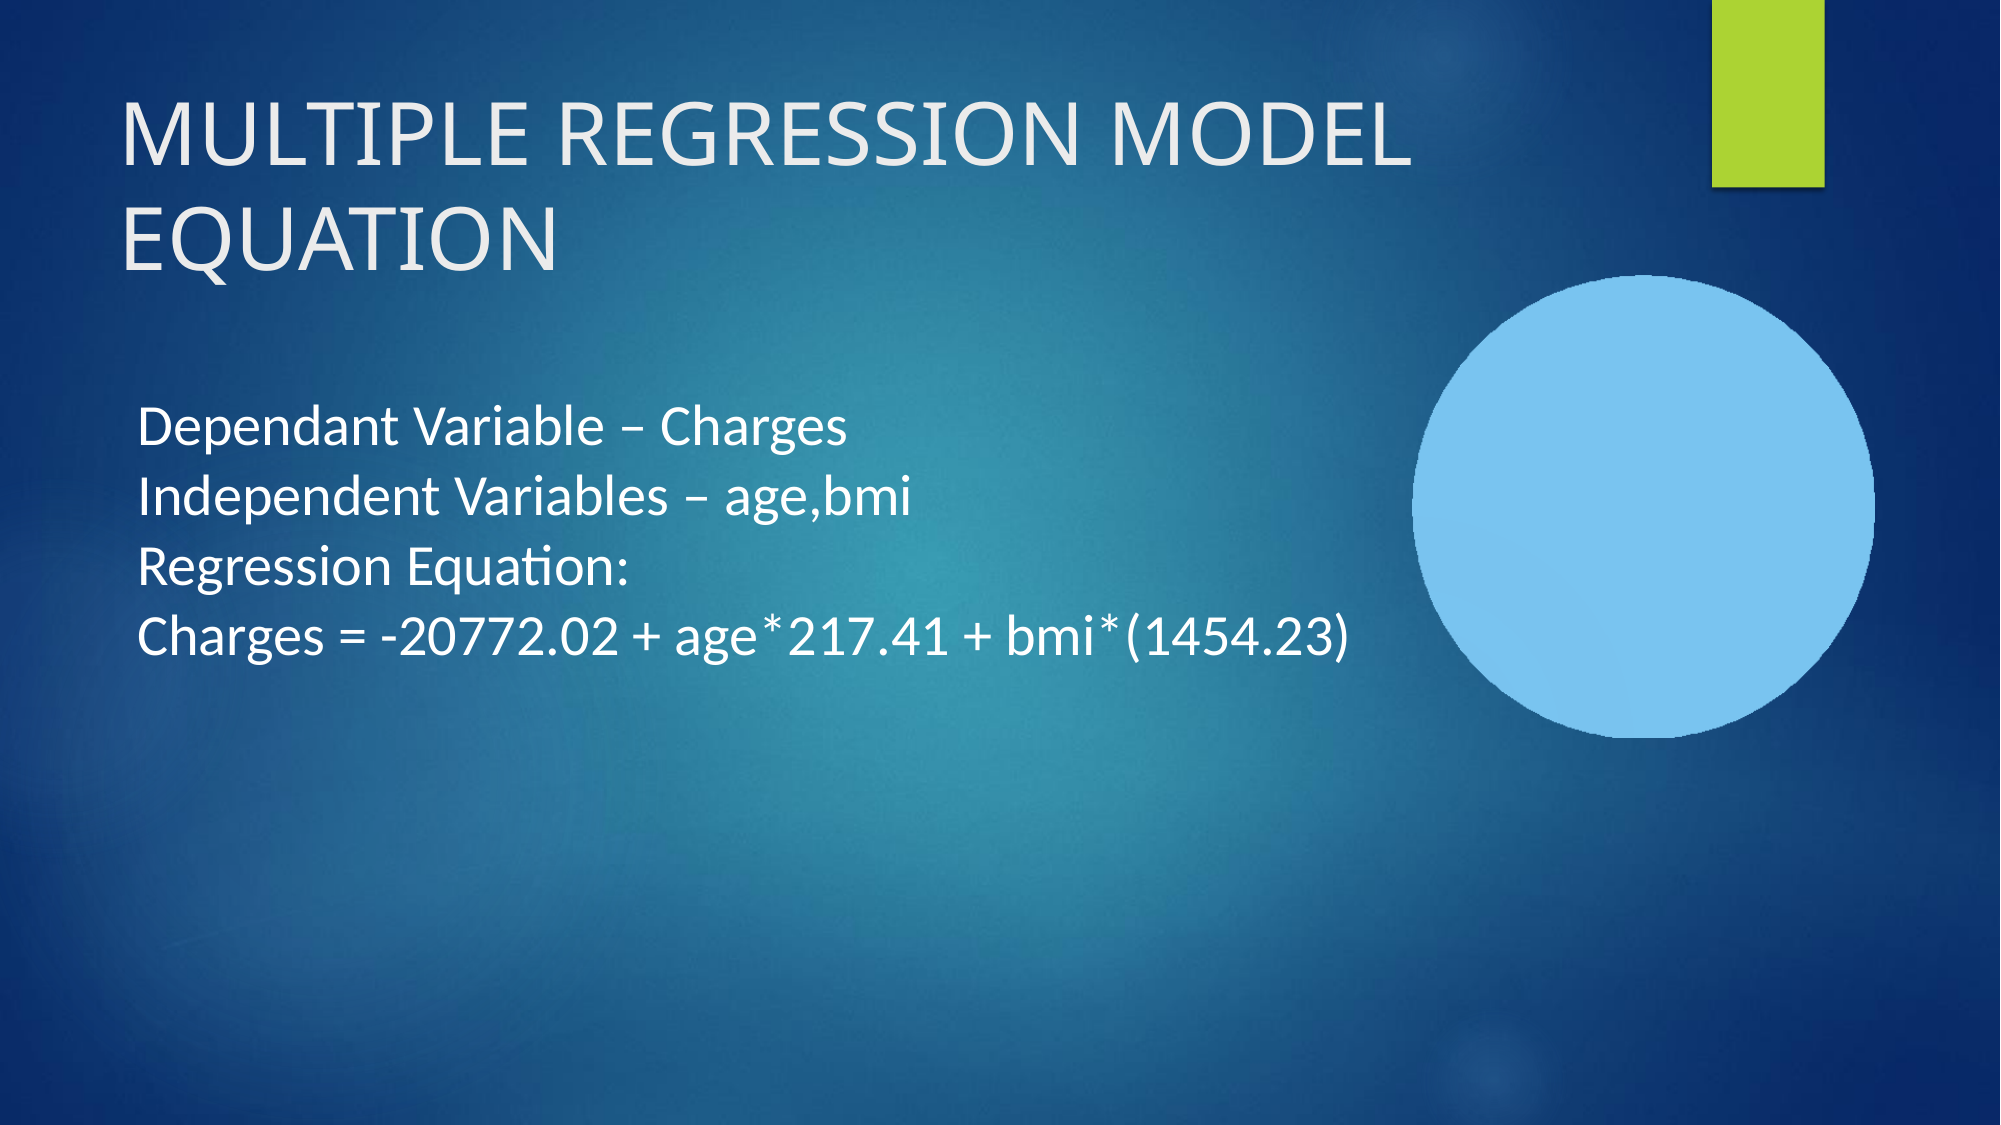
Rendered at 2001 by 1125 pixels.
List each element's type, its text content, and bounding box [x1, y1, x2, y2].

list Dependant Variable – Charges Independent Variables – age,bmi Regression Equation: Charges = -20772.02 + age*217.41 + bmi*(1454.23) [137, 387, 1750, 812]
title MULTIPLE REGRESSION MODEL EQUATION [118, 77, 1882, 290]
picture [0, 0, 2000, 1125]
